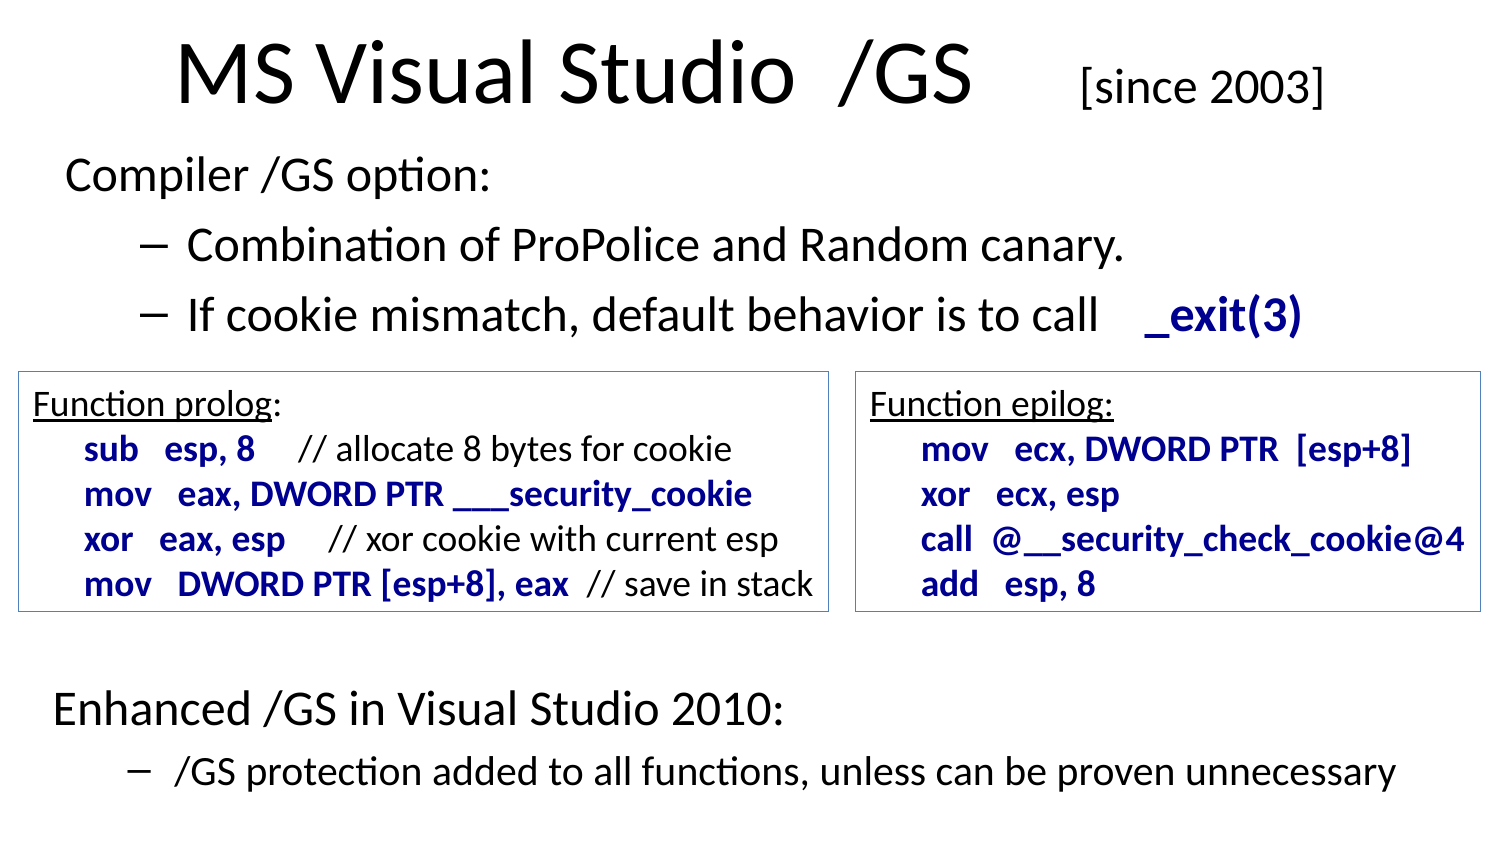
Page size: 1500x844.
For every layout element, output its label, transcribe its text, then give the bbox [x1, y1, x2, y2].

text_box Function prolog: sub esp, 8 // allocate 8 bytes for cookie mov eax, DWORD PTR ___security_cookie xor eax, esp // xor cookie with current esp mov DWORD PTR [esp+8], eax // save in stack [18, 371, 829, 612]
text_box Function epilog: mov ecx, DWORD PTR [esp+8] xor ecx, esp call @__security_check_cookie@4 add esp, 8 [855, 371, 1481, 612]
list Compiler /GS option: Combination of ProPolice and Random canary. If cookie mismatch, default behavior is to call _exit(3) [50, 134, 1438, 360]
text_box Enhanced /GS in Visual Studio 2010: /GS protection added to all functions, unless can be proven unnecessary [37, 667, 1475, 822]
title MS Visual Studio /GS [since 2003] [75, 0, 1425, 134]
